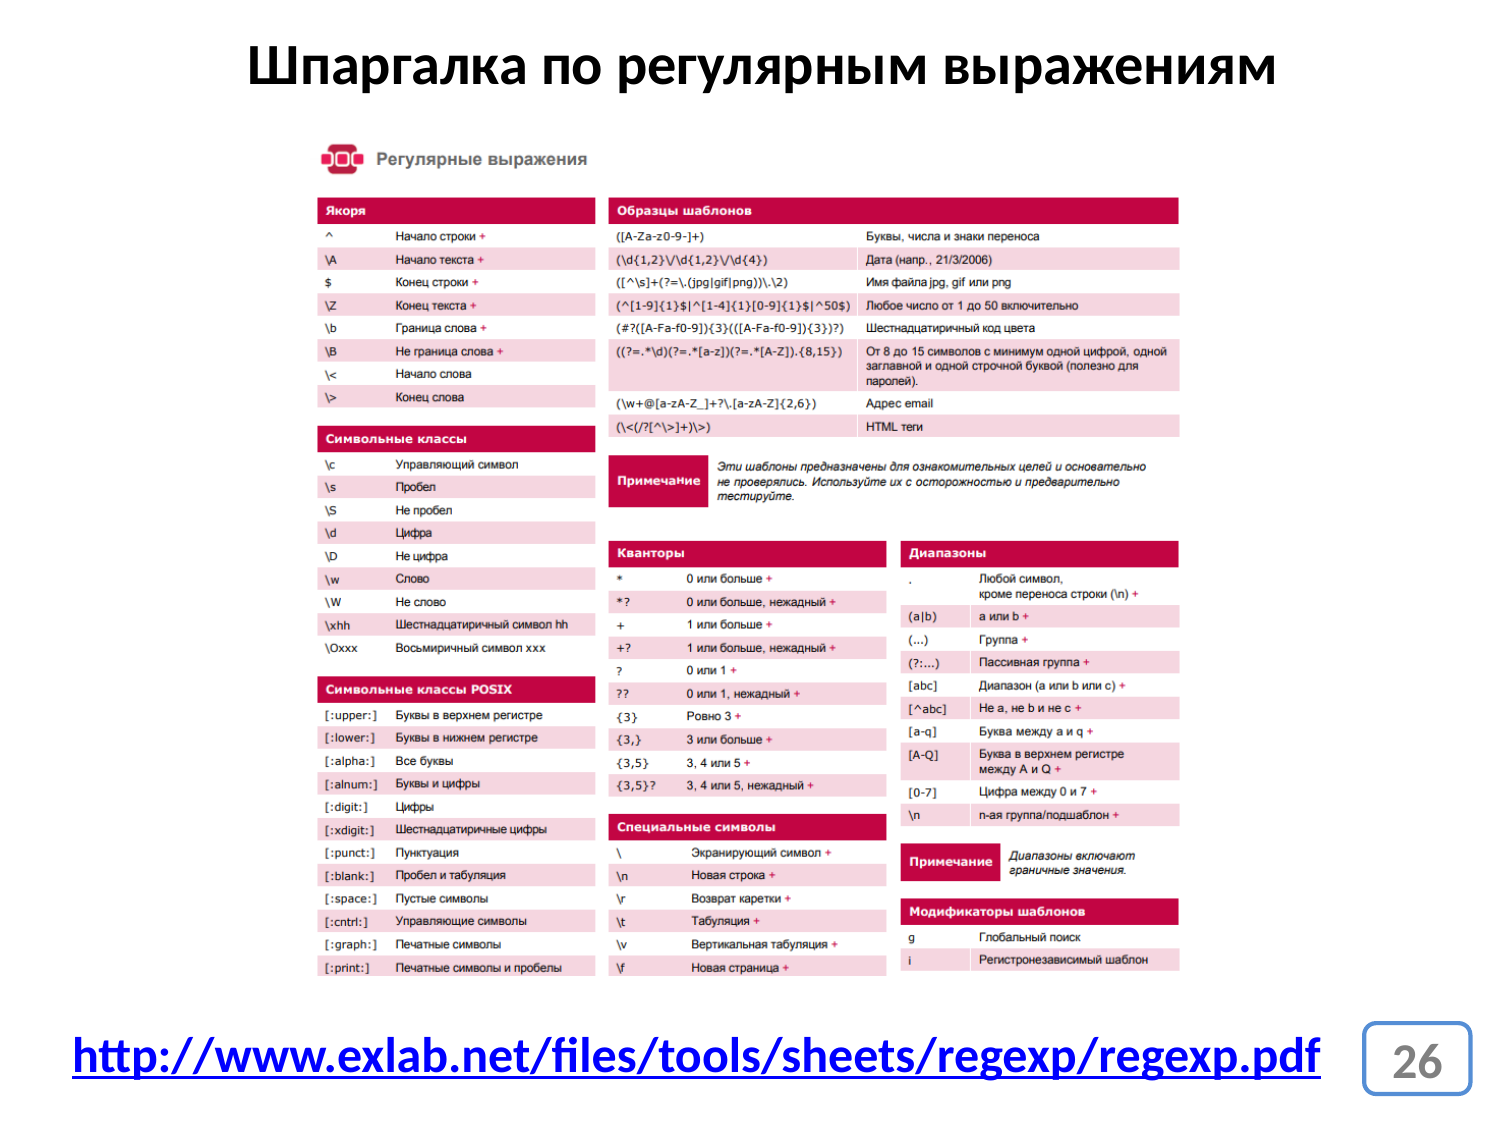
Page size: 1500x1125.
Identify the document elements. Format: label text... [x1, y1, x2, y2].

text_box Шпаргалка по регулярным выражениям [126, 19, 1400, 104]
picture [288, 113, 1206, 976]
text_box 26 [1362, 1021, 1473, 1097]
text_box http://www.exlab.net/files/tools/sheets/regexp/regexp.pdf [41, 1014, 1353, 1090]
